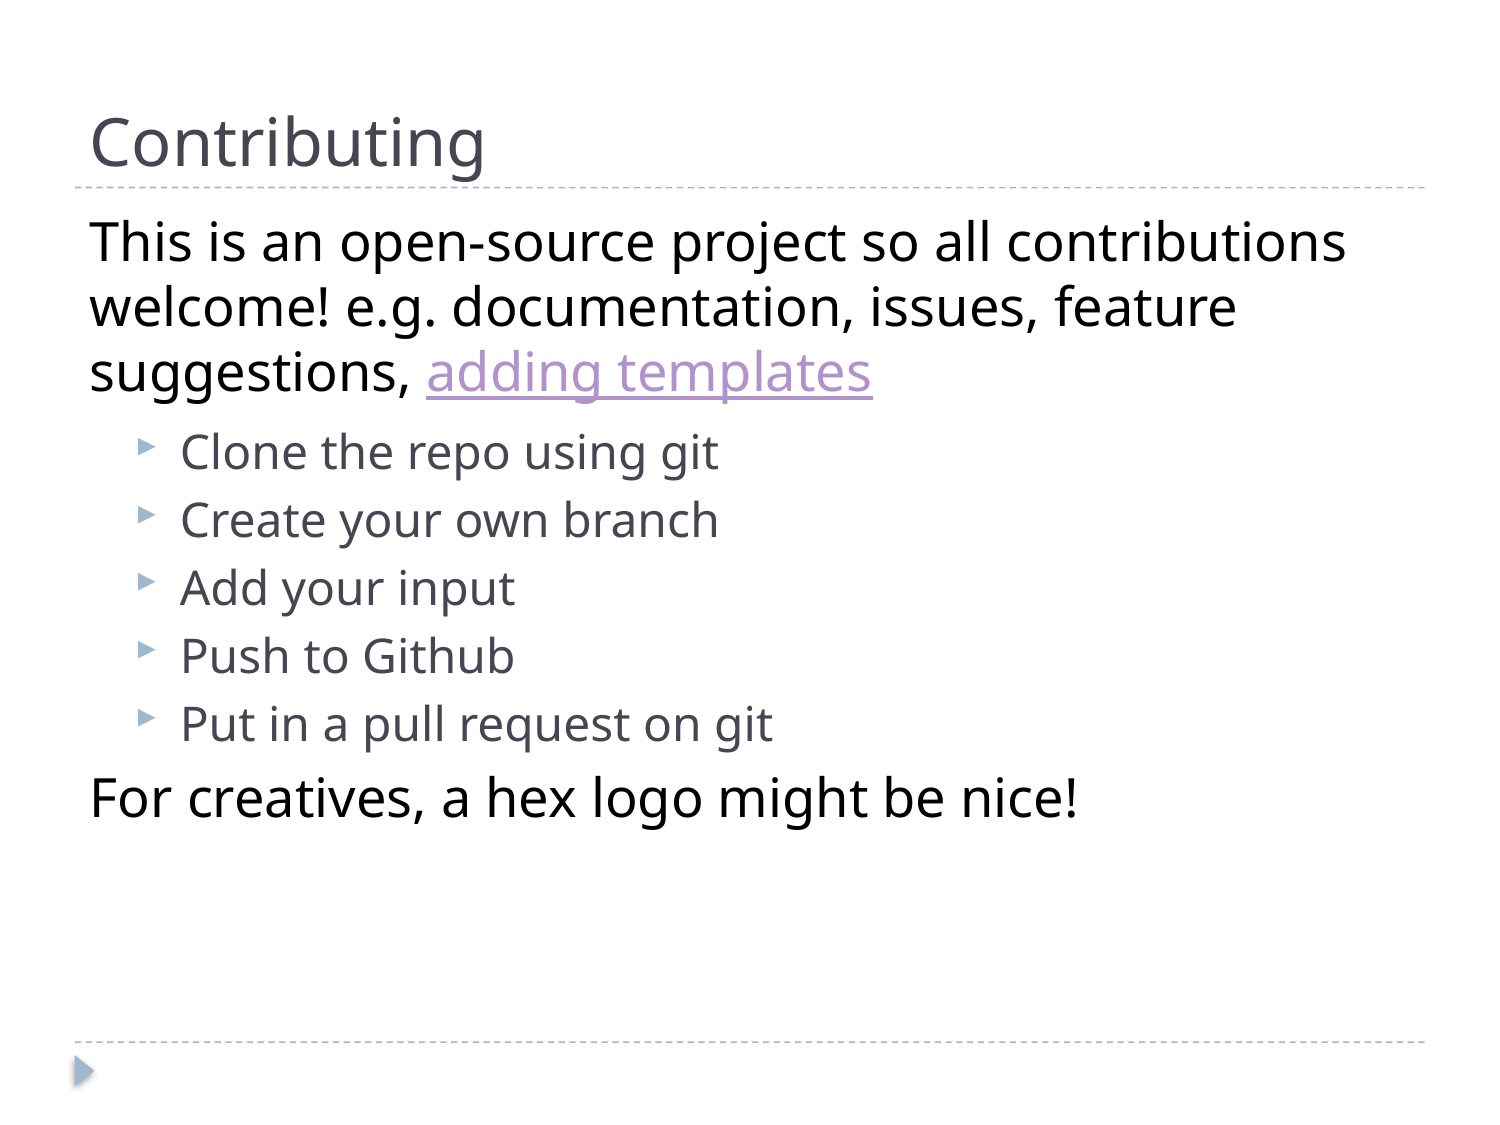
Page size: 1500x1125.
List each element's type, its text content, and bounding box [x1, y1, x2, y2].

list This is an open-source project so all contributions welcome! e.g. documentation, issues, feature suggestions, adding templates Clone the repo using git Create your own branch Add your input Push to Github Put in a pull request on git For creatives, a hex logo might be nice! [75, 200, 1425, 1010]
title Contributing [75, 24, 1425, 188]
